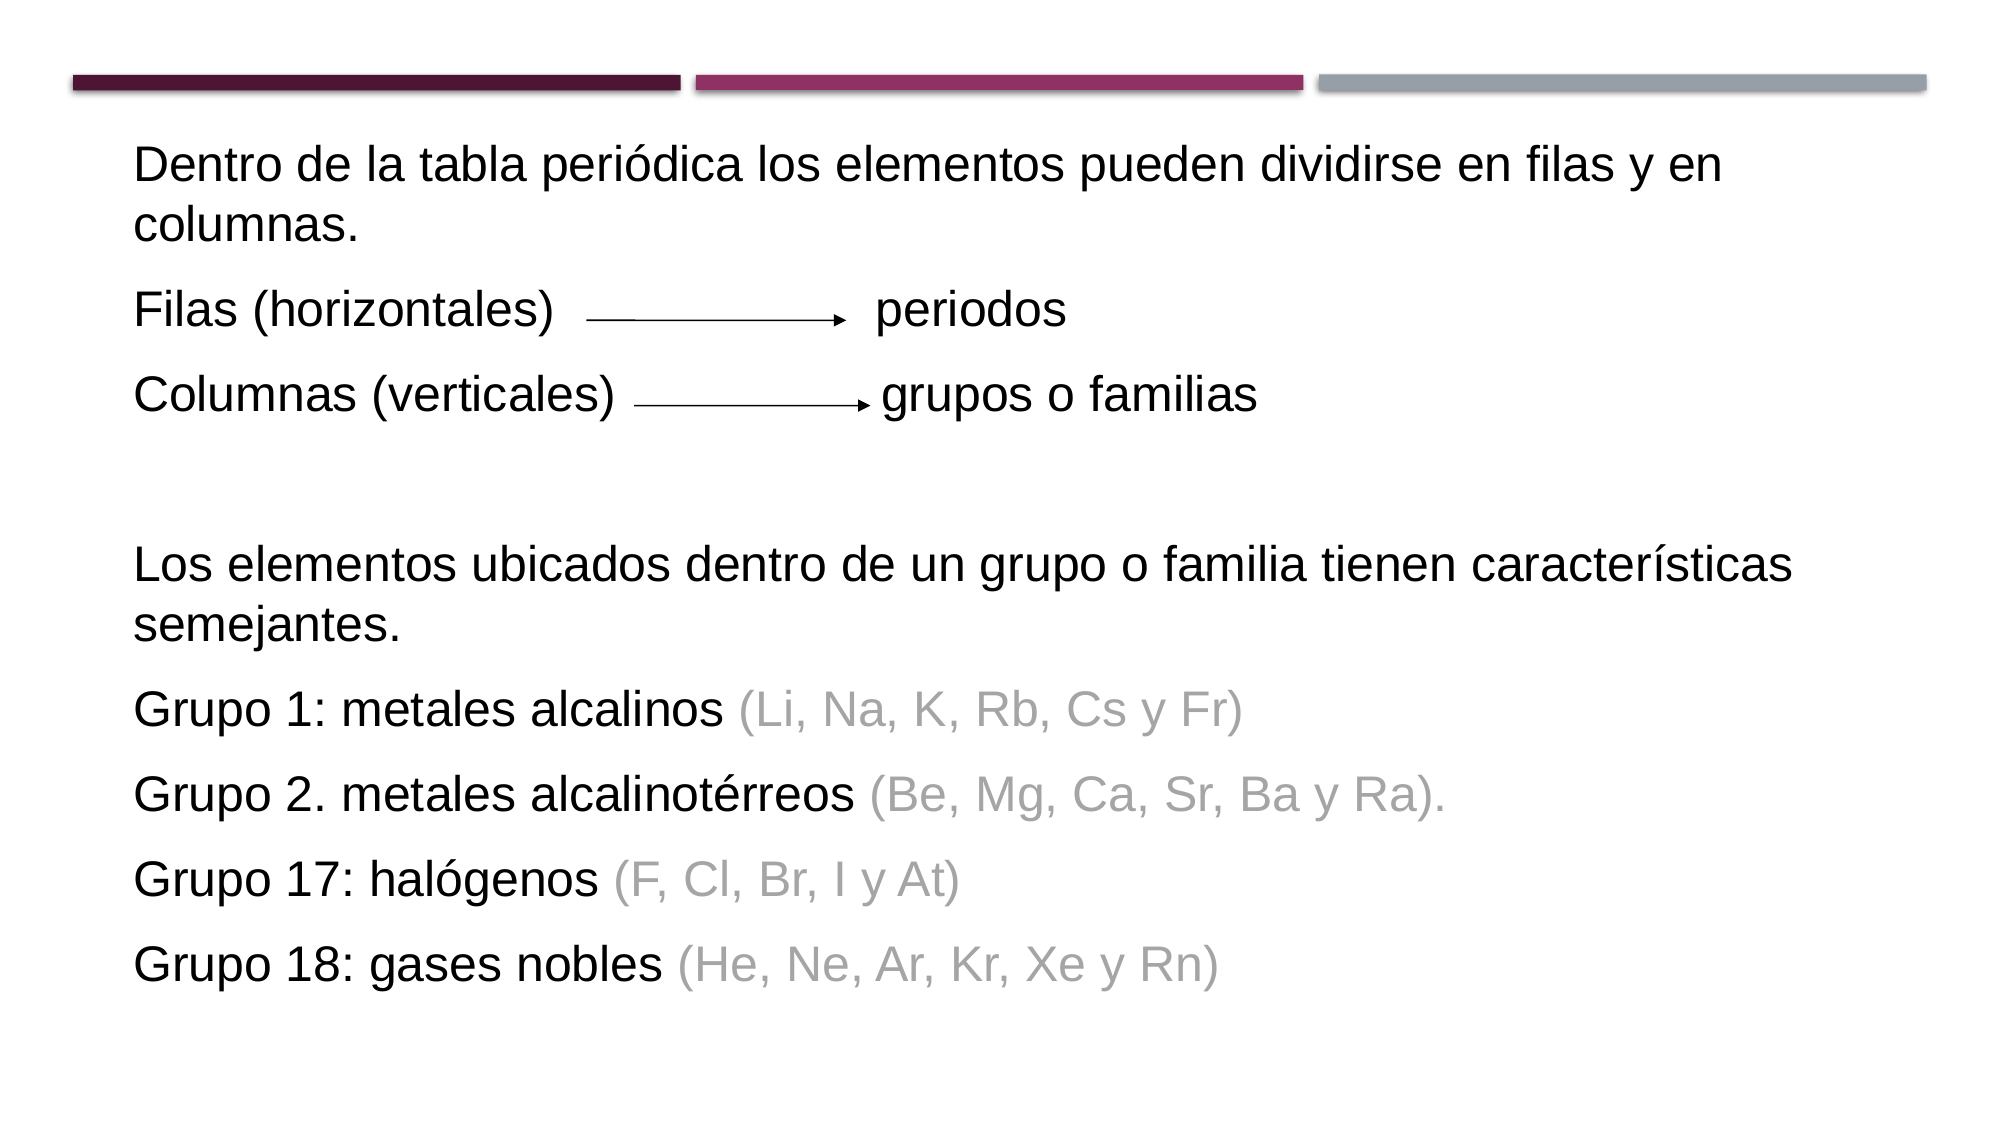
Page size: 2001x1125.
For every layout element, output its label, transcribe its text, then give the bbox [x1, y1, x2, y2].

text_box [634, 399, 871, 412]
text_box Dentro de la tabla periódica los elementos pueden dividirse en filas y en columnas. Filas (horizontales) periodos Columnas (verticales) grupos o familias Los elementos ubicados dentro de un grupo o familia tienen características semejantes. Grupo 1: metales alcalinos (Li, Na, K, Rb, Cs y Fr) Grupo 2. metales alcalinotérreos (Be, Mg, Ca, Sr, Ba y Ra). Grupo 17: halógenos (F, Cl, Br, I y At) Grupo 18: gases nobles (He, Ne, Ar, Kr, Xe y Rn) [118, 124, 1882, 999]
text_box [586, 314, 847, 327]
